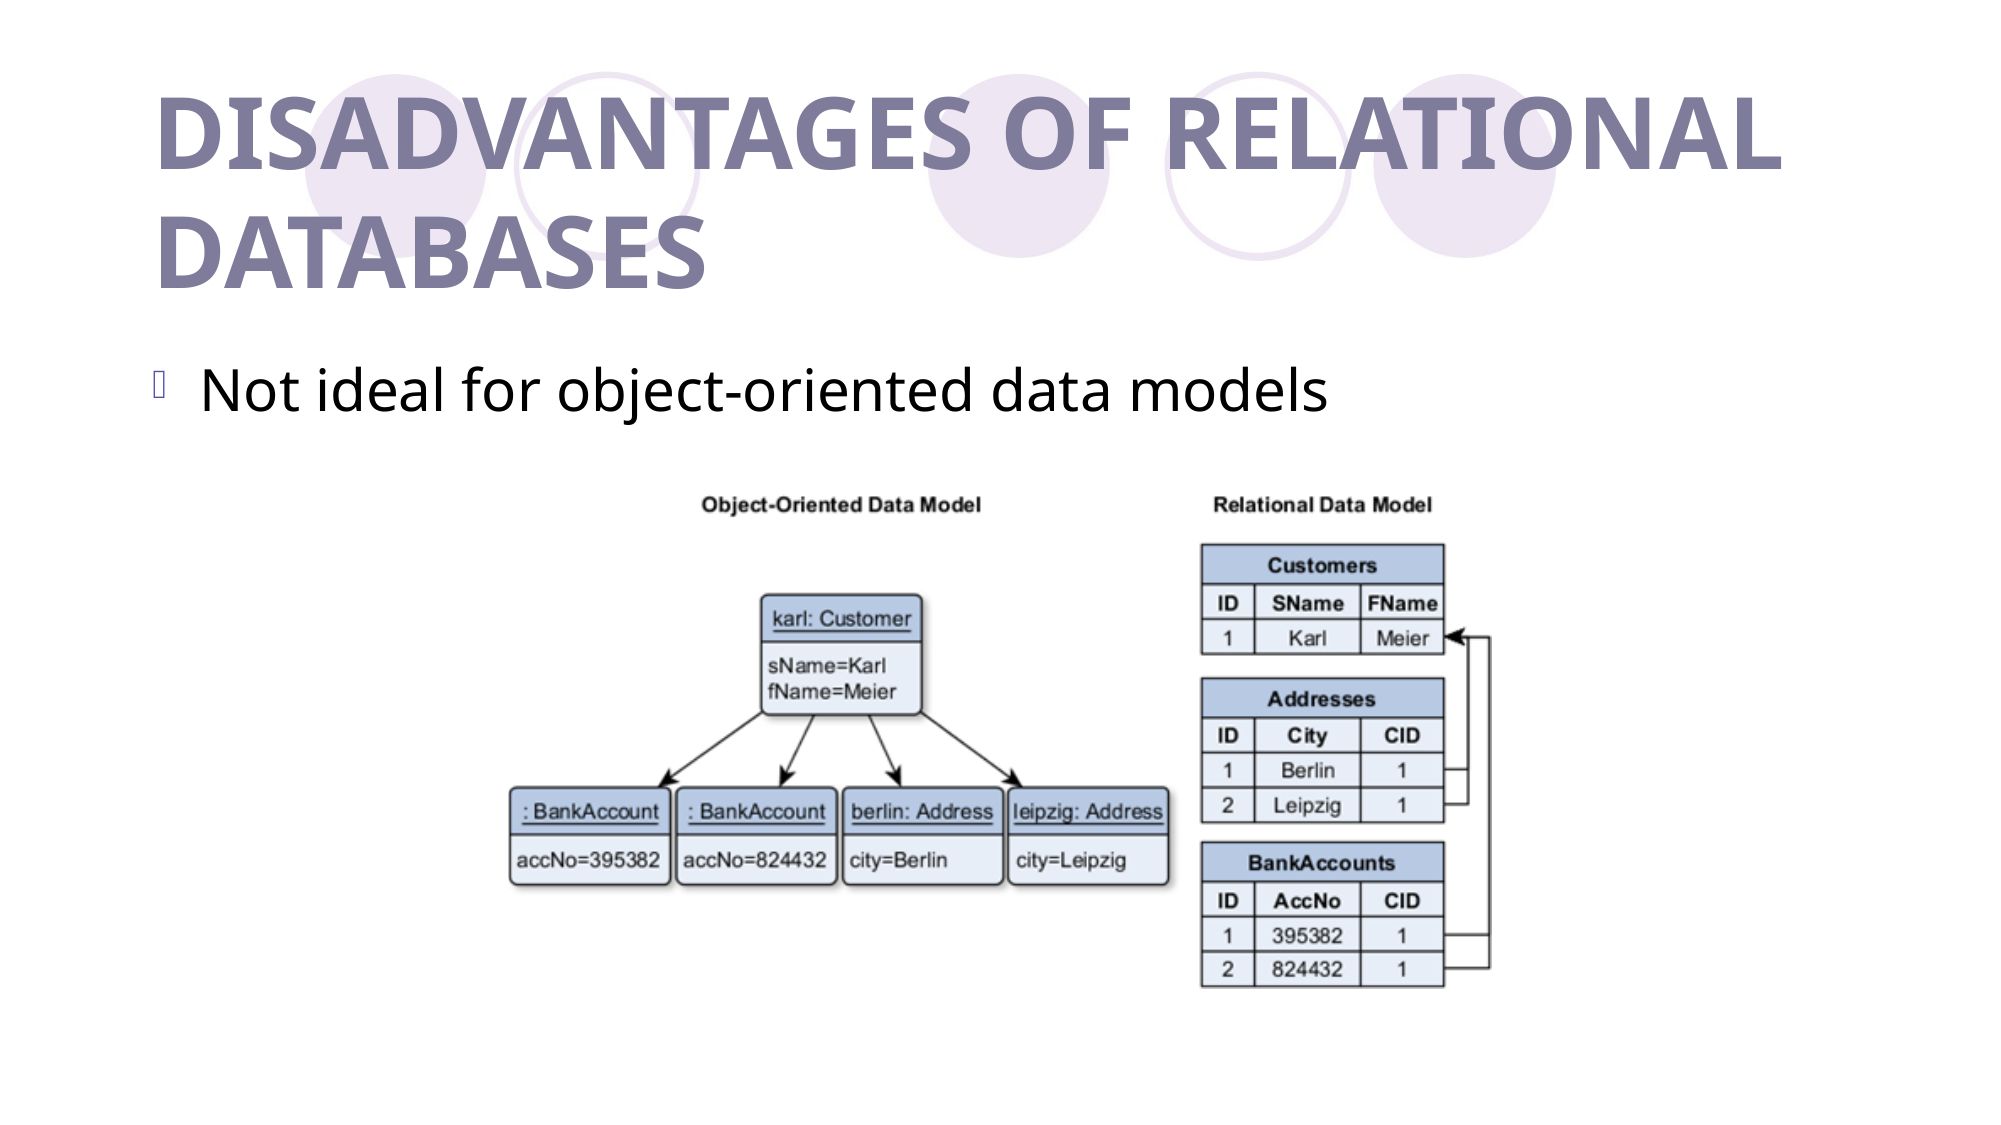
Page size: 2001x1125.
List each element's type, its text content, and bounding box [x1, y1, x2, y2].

title DISADVANTAGES OF RELATIONAL DATABASES [137, 49, 1863, 329]
picture [508, 485, 1492, 989]
list Not ideal for object-oriented data models [137, 353, 1863, 1014]
